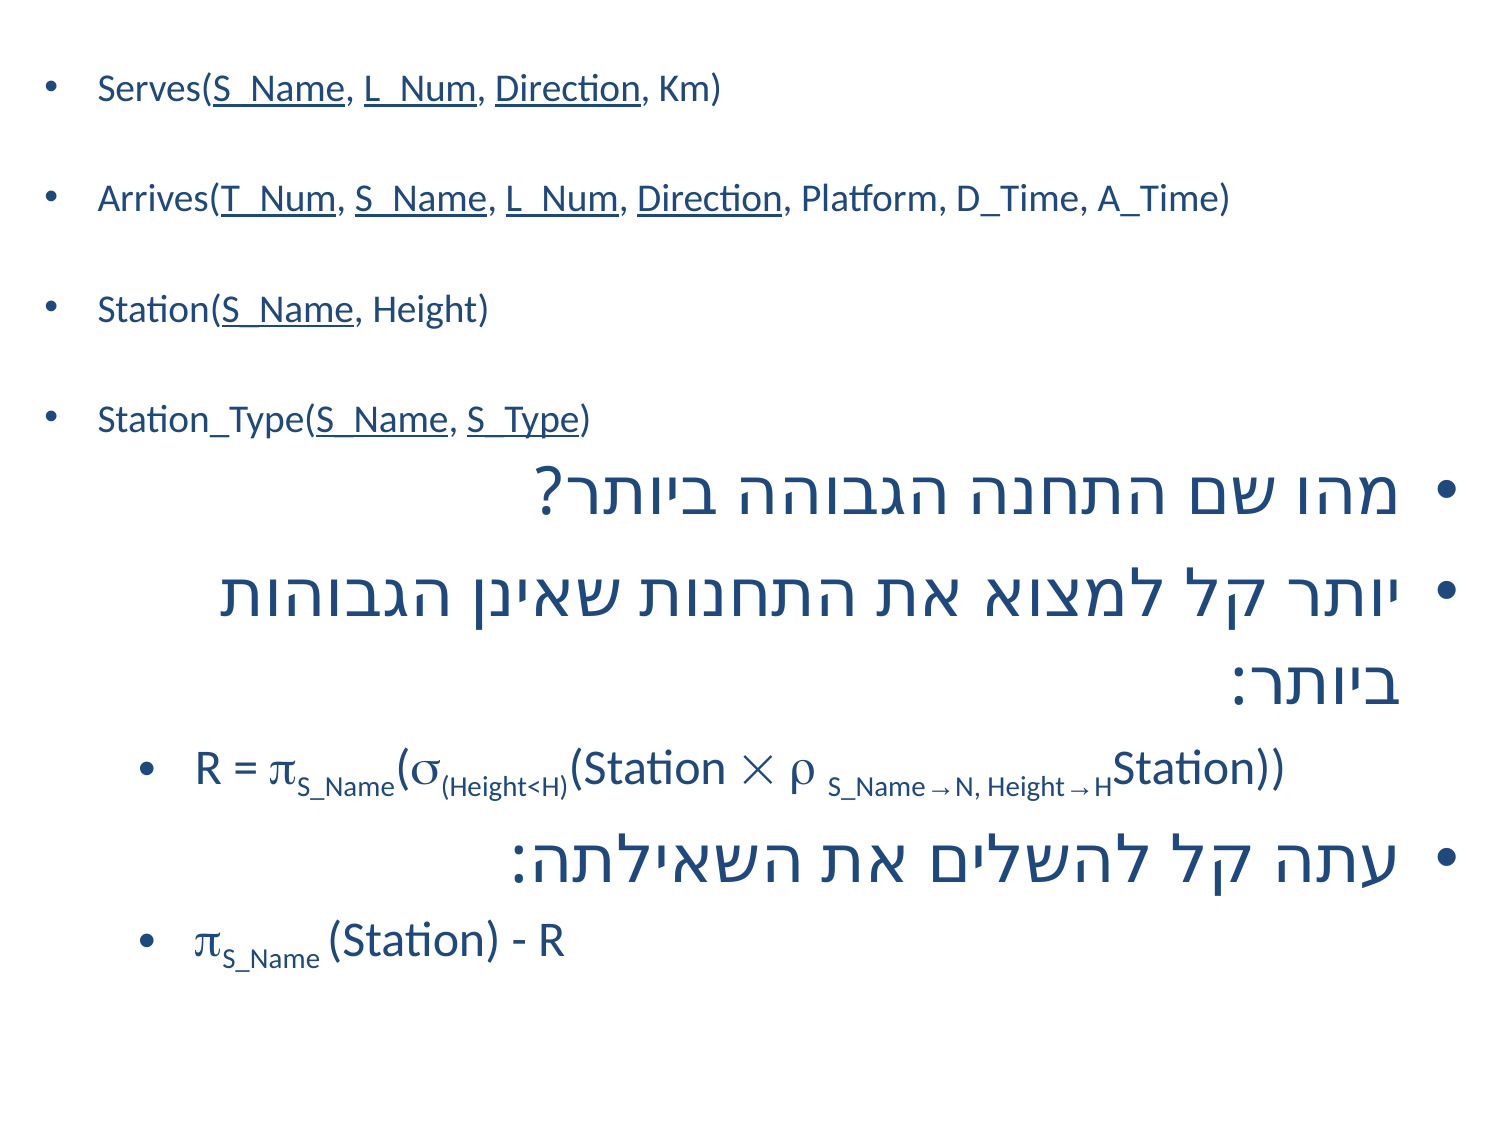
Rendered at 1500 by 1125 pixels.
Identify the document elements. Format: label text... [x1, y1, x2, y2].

text_box Serves(S_Name, L_Num, Direction, Km) Arrives(T_Num, S_Name, L_Num, Direction, Platform, D_Time, A_Time) Station(S_Name, Height) Station_Type(S_Name, S_Type) [29, 0, 1349, 449]
list מהו שם התחנה הגבוהה ביותר? יותר קל למצוא את התחנות שאינן הגבוהות ביותר: R = S_Name((Height<H)(Station   S_Name→N, Height→HStation)) עתה קל להשלים את השאילתה: S_Name (Station) - R [123, 432, 1474, 1125]
